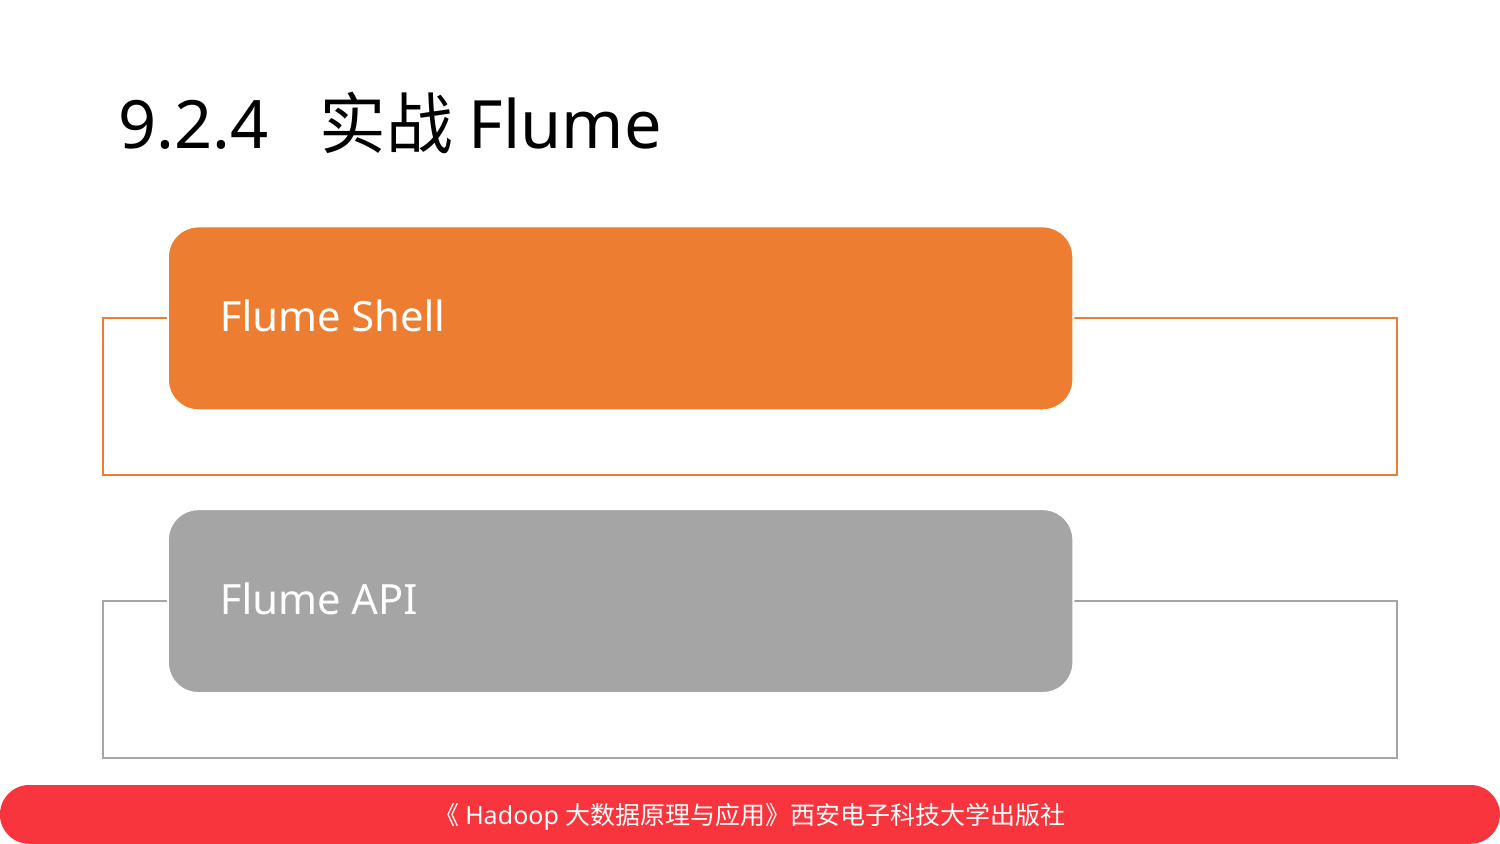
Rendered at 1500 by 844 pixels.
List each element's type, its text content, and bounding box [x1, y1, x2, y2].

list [103, 224, 1397, 760]
title 9.2.4 实战Flume [103, 44, 1397, 208]
